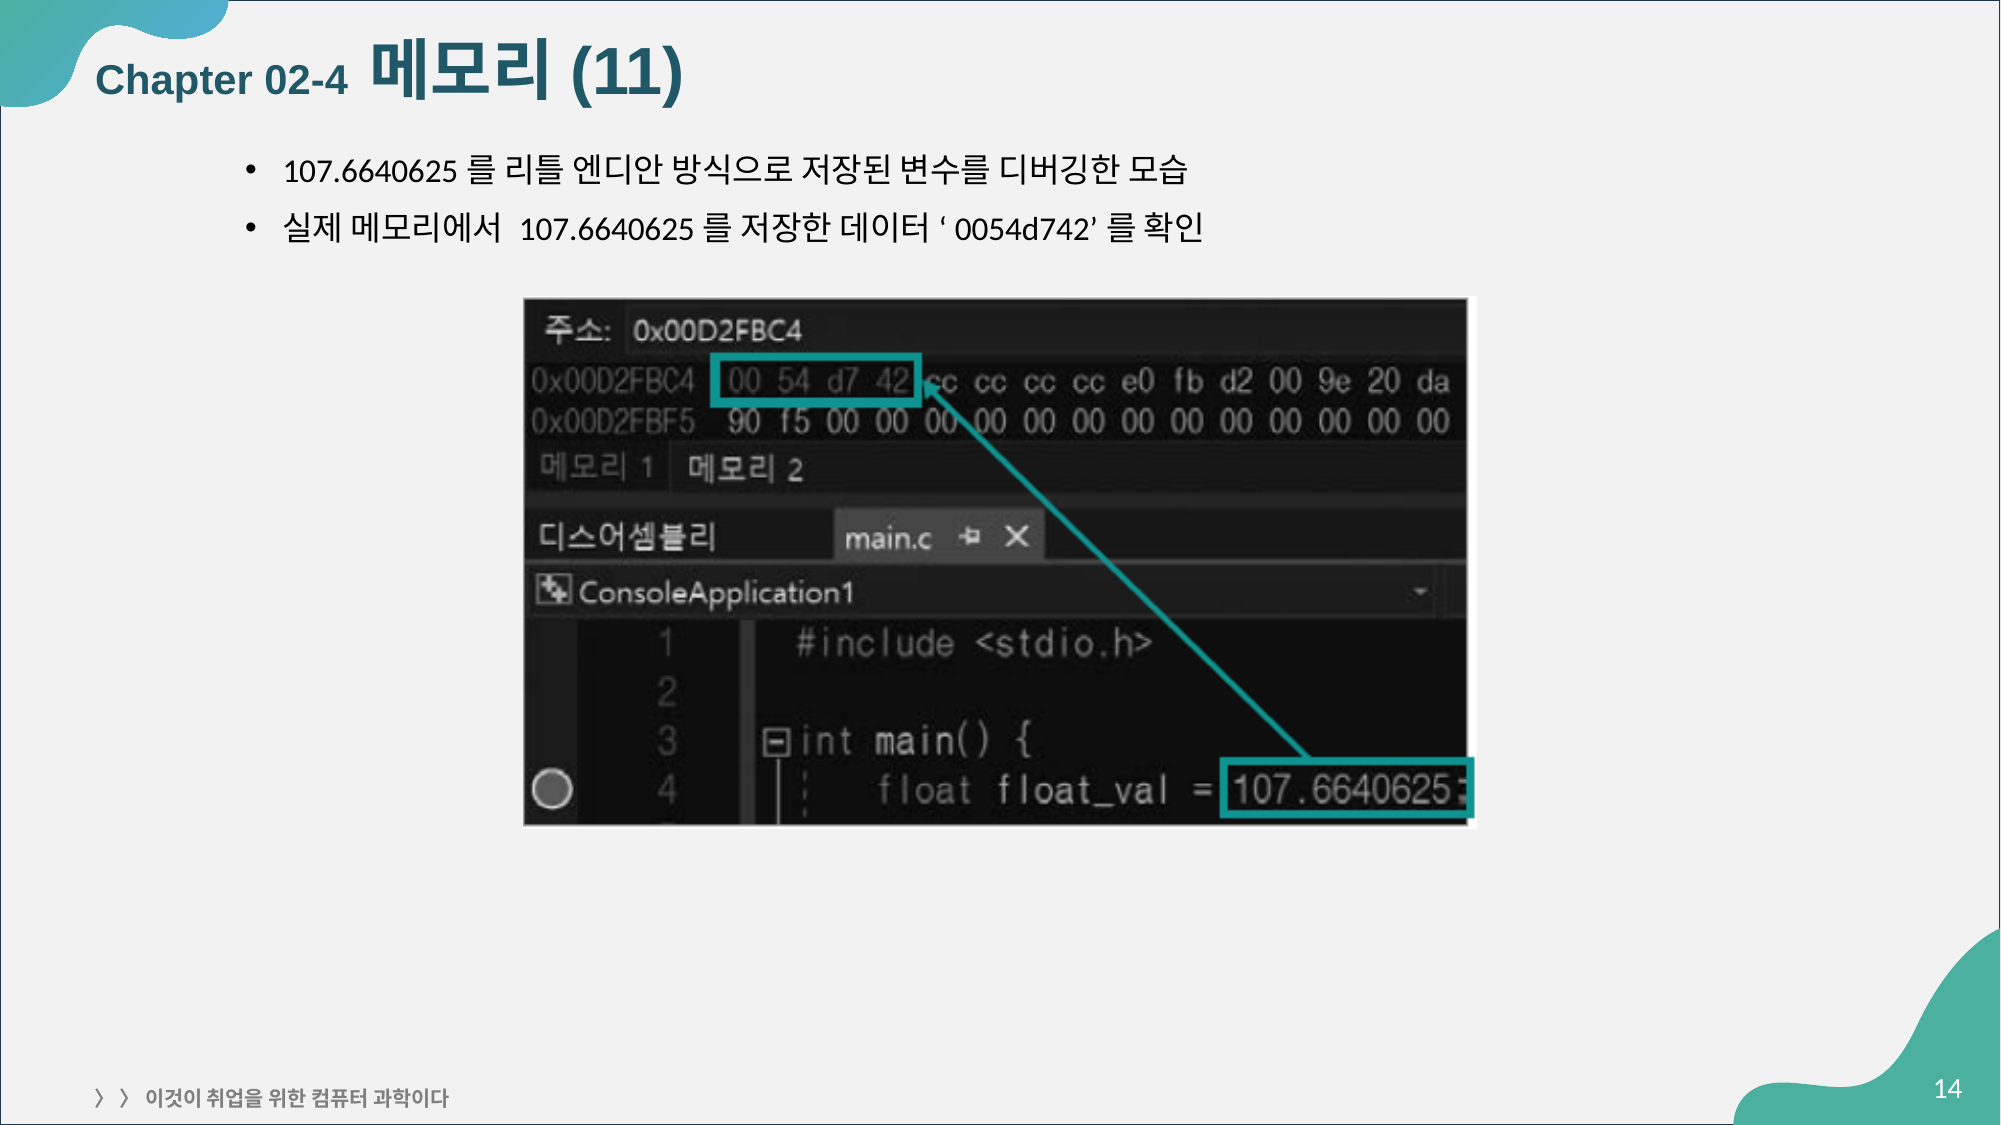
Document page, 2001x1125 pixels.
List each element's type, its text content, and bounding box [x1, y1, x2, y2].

title Chapter 02-4 메모리(11) [79, 17, 1931, 128]
list 107.6640625를 리틀 엔디안 방식으로 저장된 변수를 디버깅한 모습 실제 메모리에서 107.6640625를 저장한 데이터 ‘0054d742’를 확인 [79, 133, 1931, 1035]
slide_number ‹#› [1917, 1061, 1984, 1122]
picture [523, 296, 1477, 829]
footer 〉 〉 이것이 취업을 위한 컴퓨터 과학이다 [79, 1078, 755, 1114]
